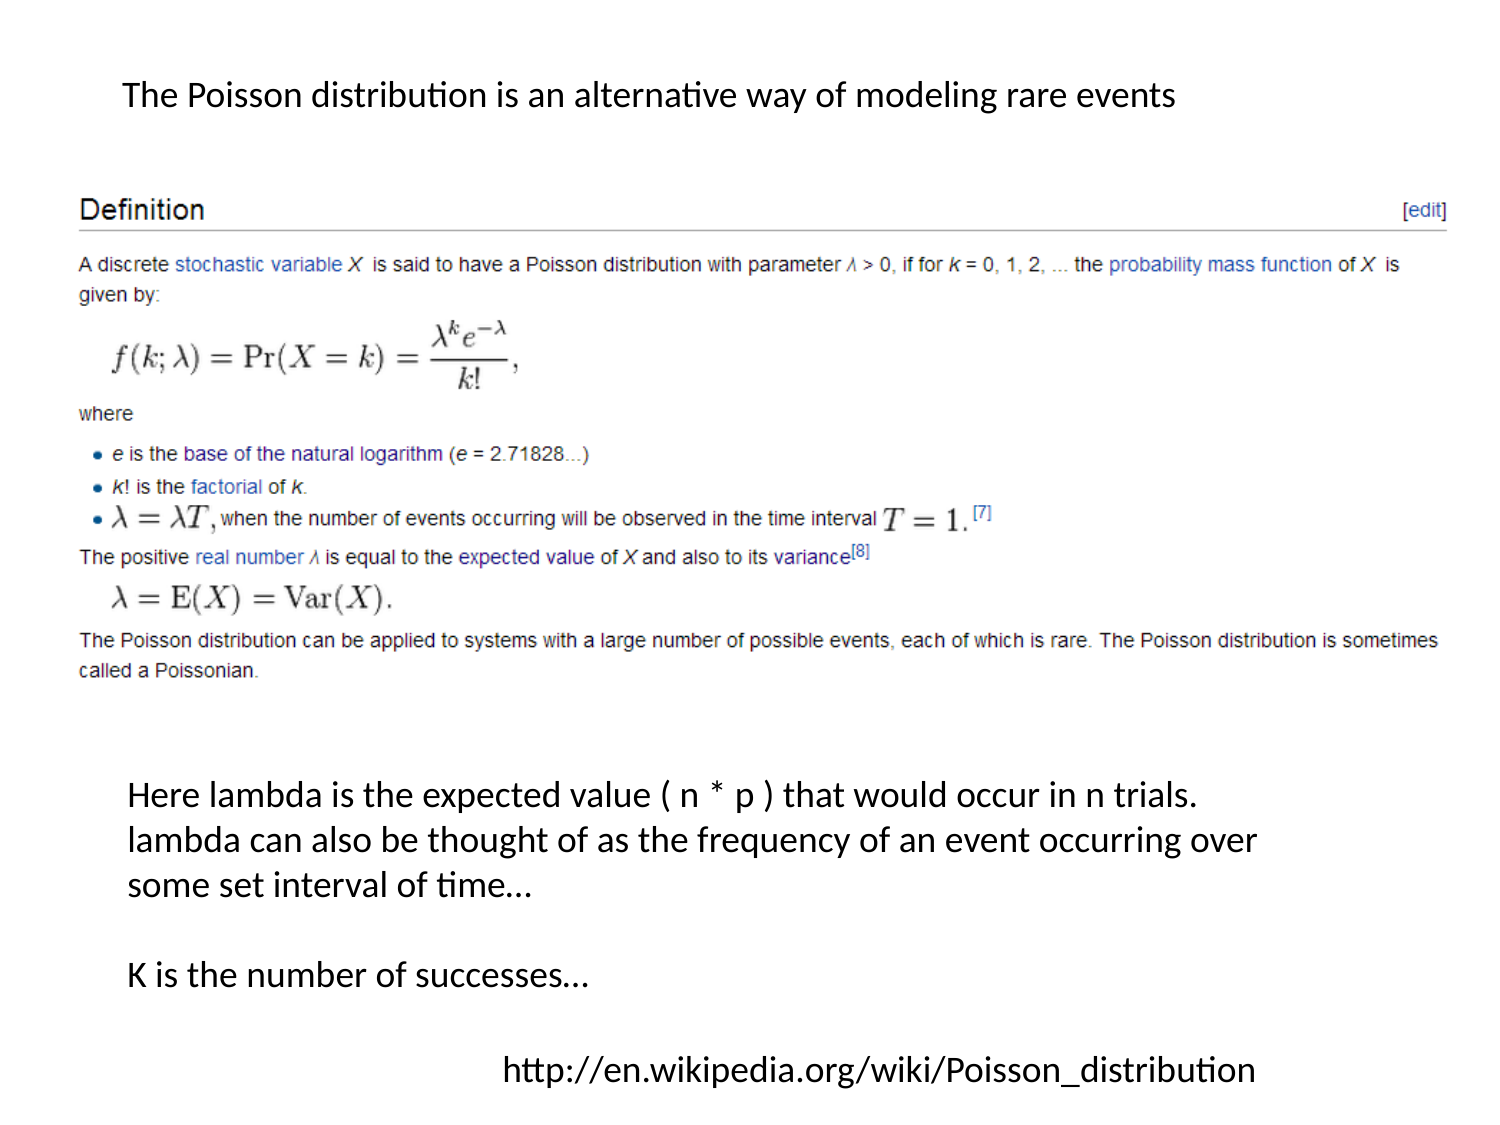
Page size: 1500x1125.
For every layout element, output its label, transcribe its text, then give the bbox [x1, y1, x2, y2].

text_box The Poisson distribution is an alternative way of modeling rare events [107, 62, 1288, 123]
picture [62, 174, 1451, 703]
text_box Here lambda is the expected value ( n * p ) that would occur in n trials. lambda can also be thought of as the frequency of an event occurring over some set interval of time… K is the number of successes… [112, 762, 1350, 1003]
text_box http://en.wikipedia.org/wiki/Poisson_distribution [487, 1037, 1463, 1098]
